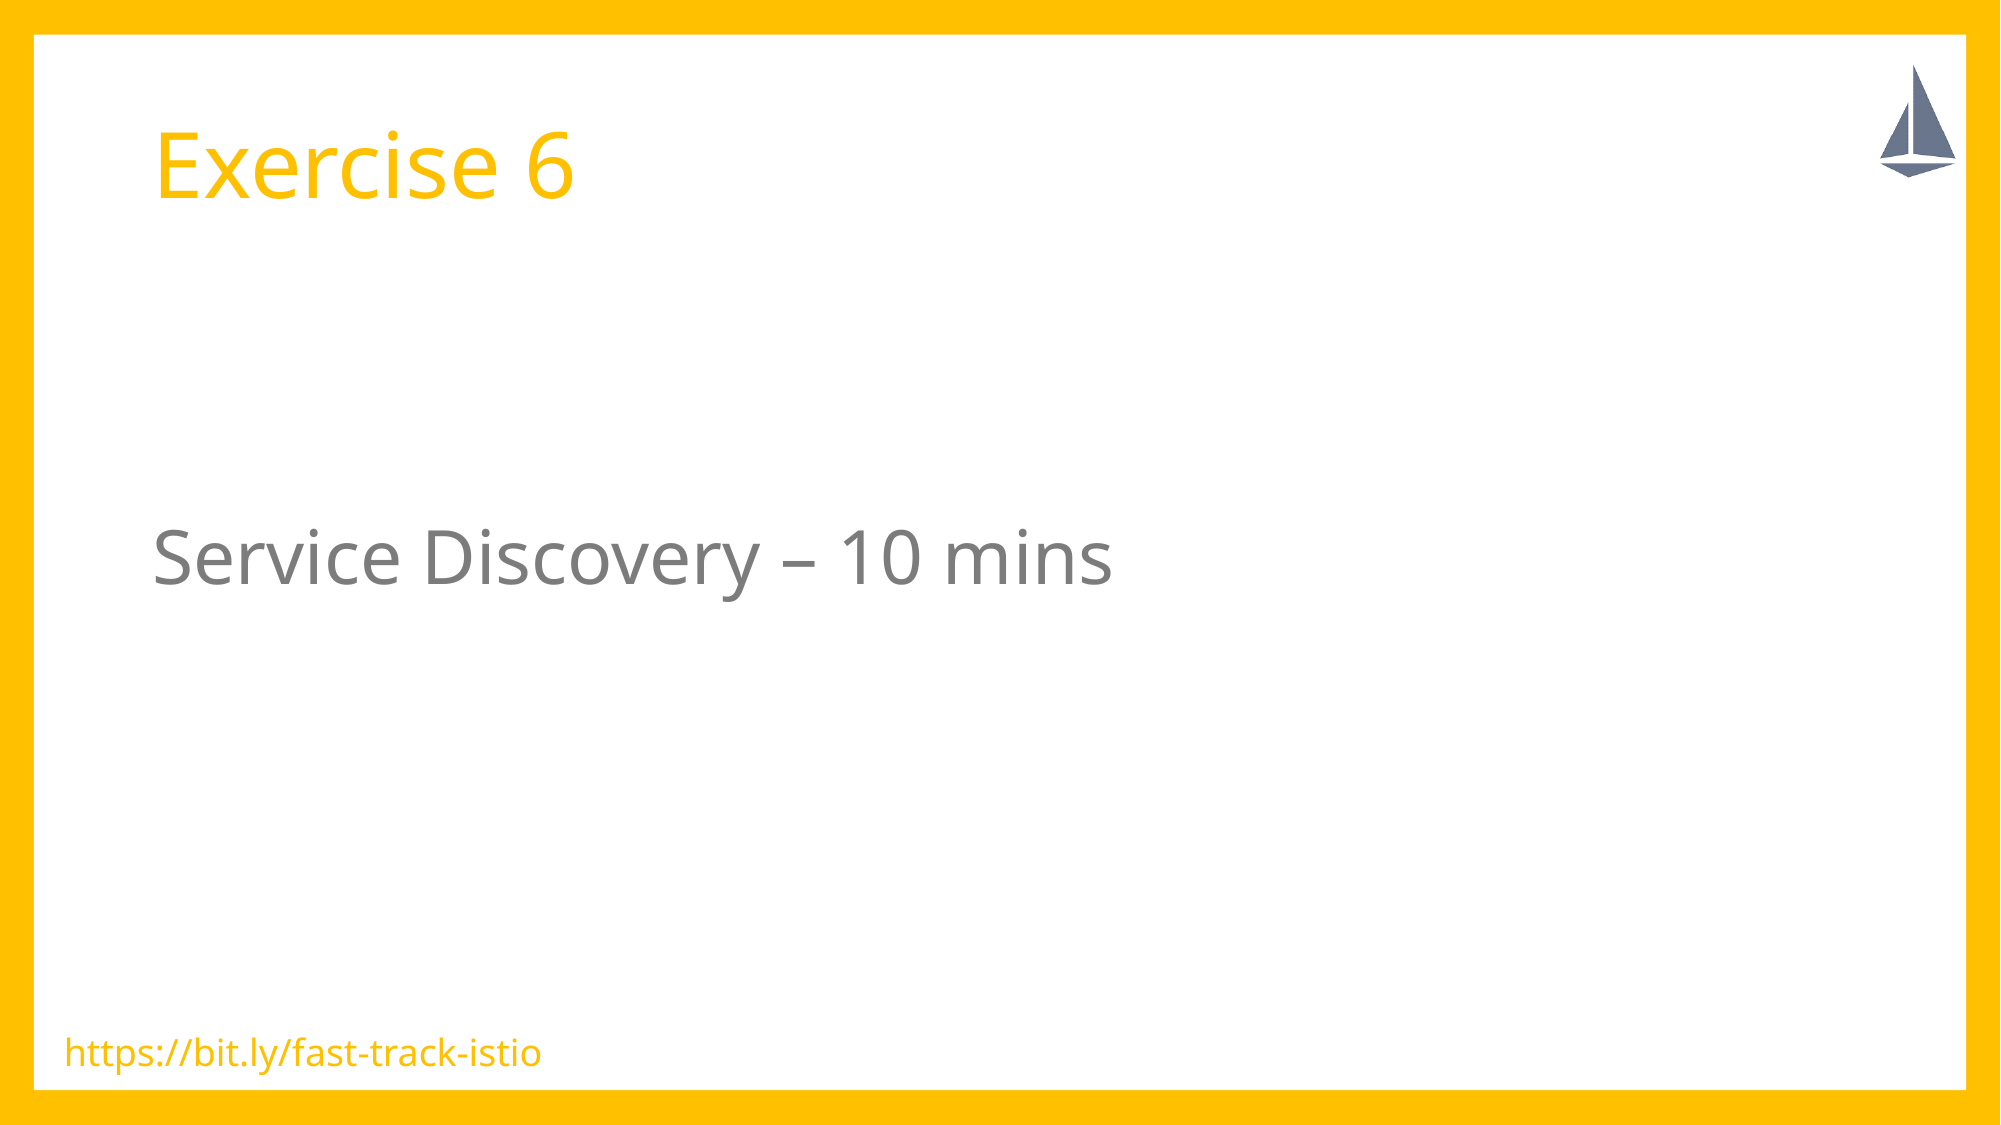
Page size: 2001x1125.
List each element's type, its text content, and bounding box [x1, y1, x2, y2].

title Exercise 6 [137, 59, 1863, 278]
list Service Discovery – 10 mins [137, 299, 1863, 1014]
picture [1865, 59, 1964, 185]
